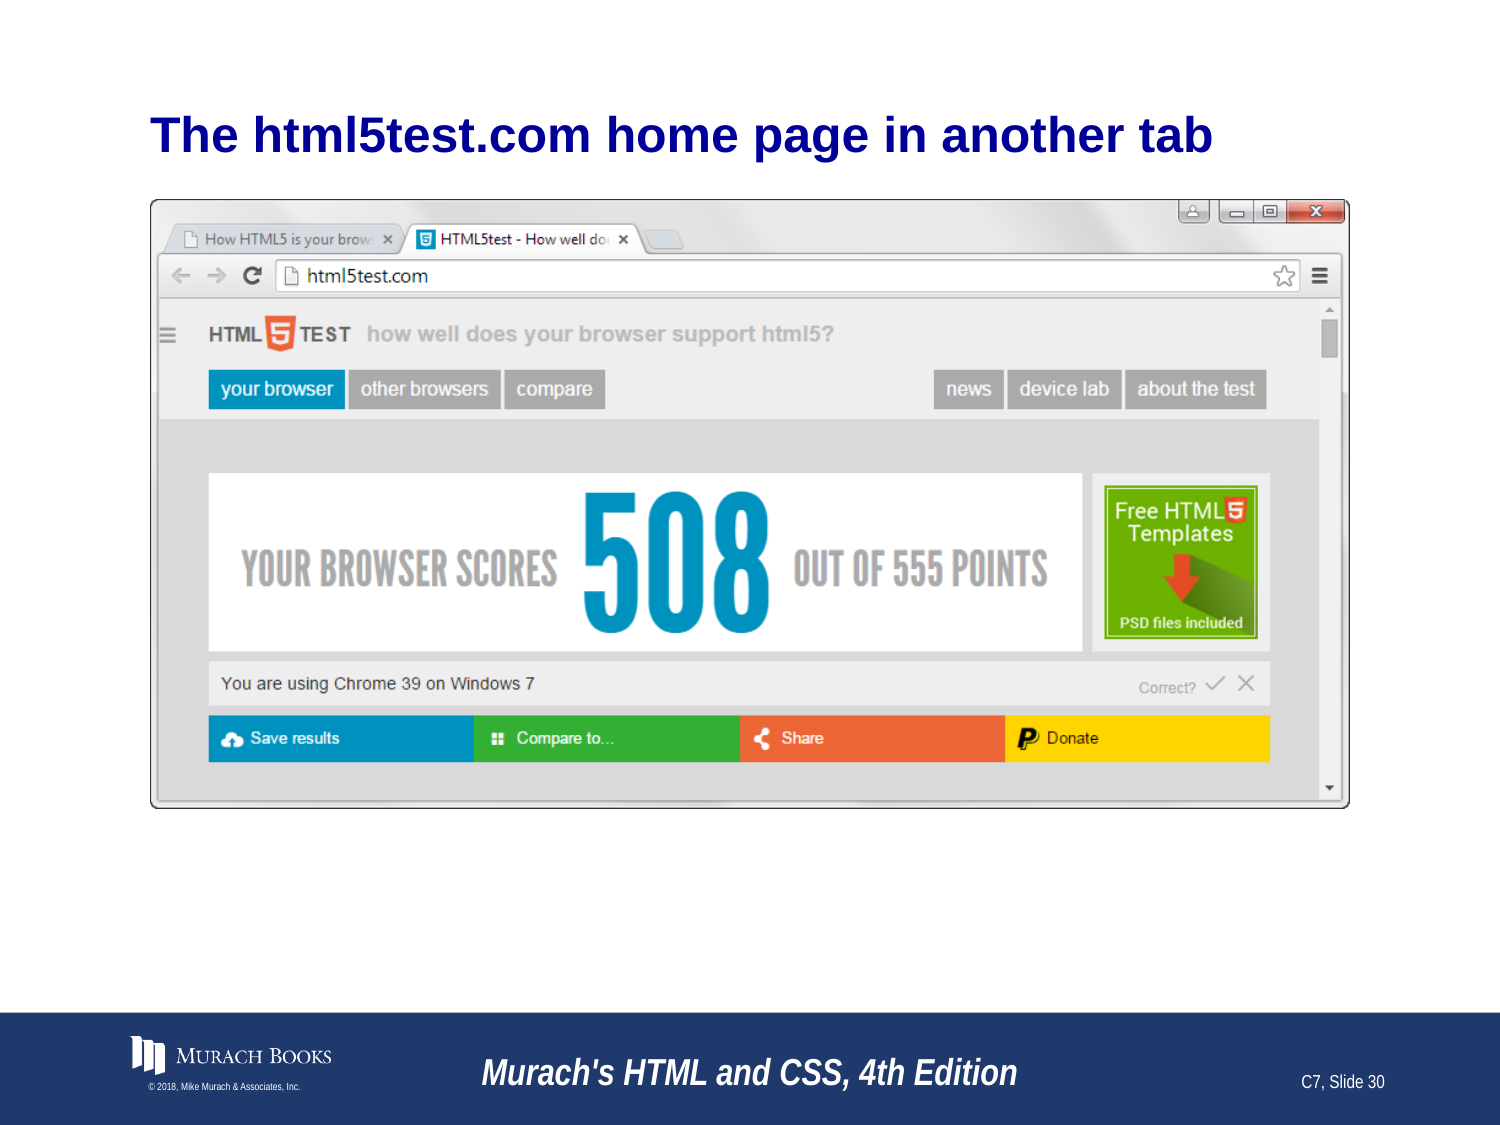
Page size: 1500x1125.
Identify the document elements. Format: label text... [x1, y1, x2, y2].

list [149, 199, 1351, 809]
footer © 2018, Mike Murach & Associates, Inc. [0, 1025, 450, 1100]
slide_number C7, Slide 30 [1087, 1025, 1400, 1100]
title The html5test.com home page in another tab [150, 102, 1350, 164]
slide_number Murach's HTML and CSS, 4th Edition [450, 1025, 1050, 1100]
